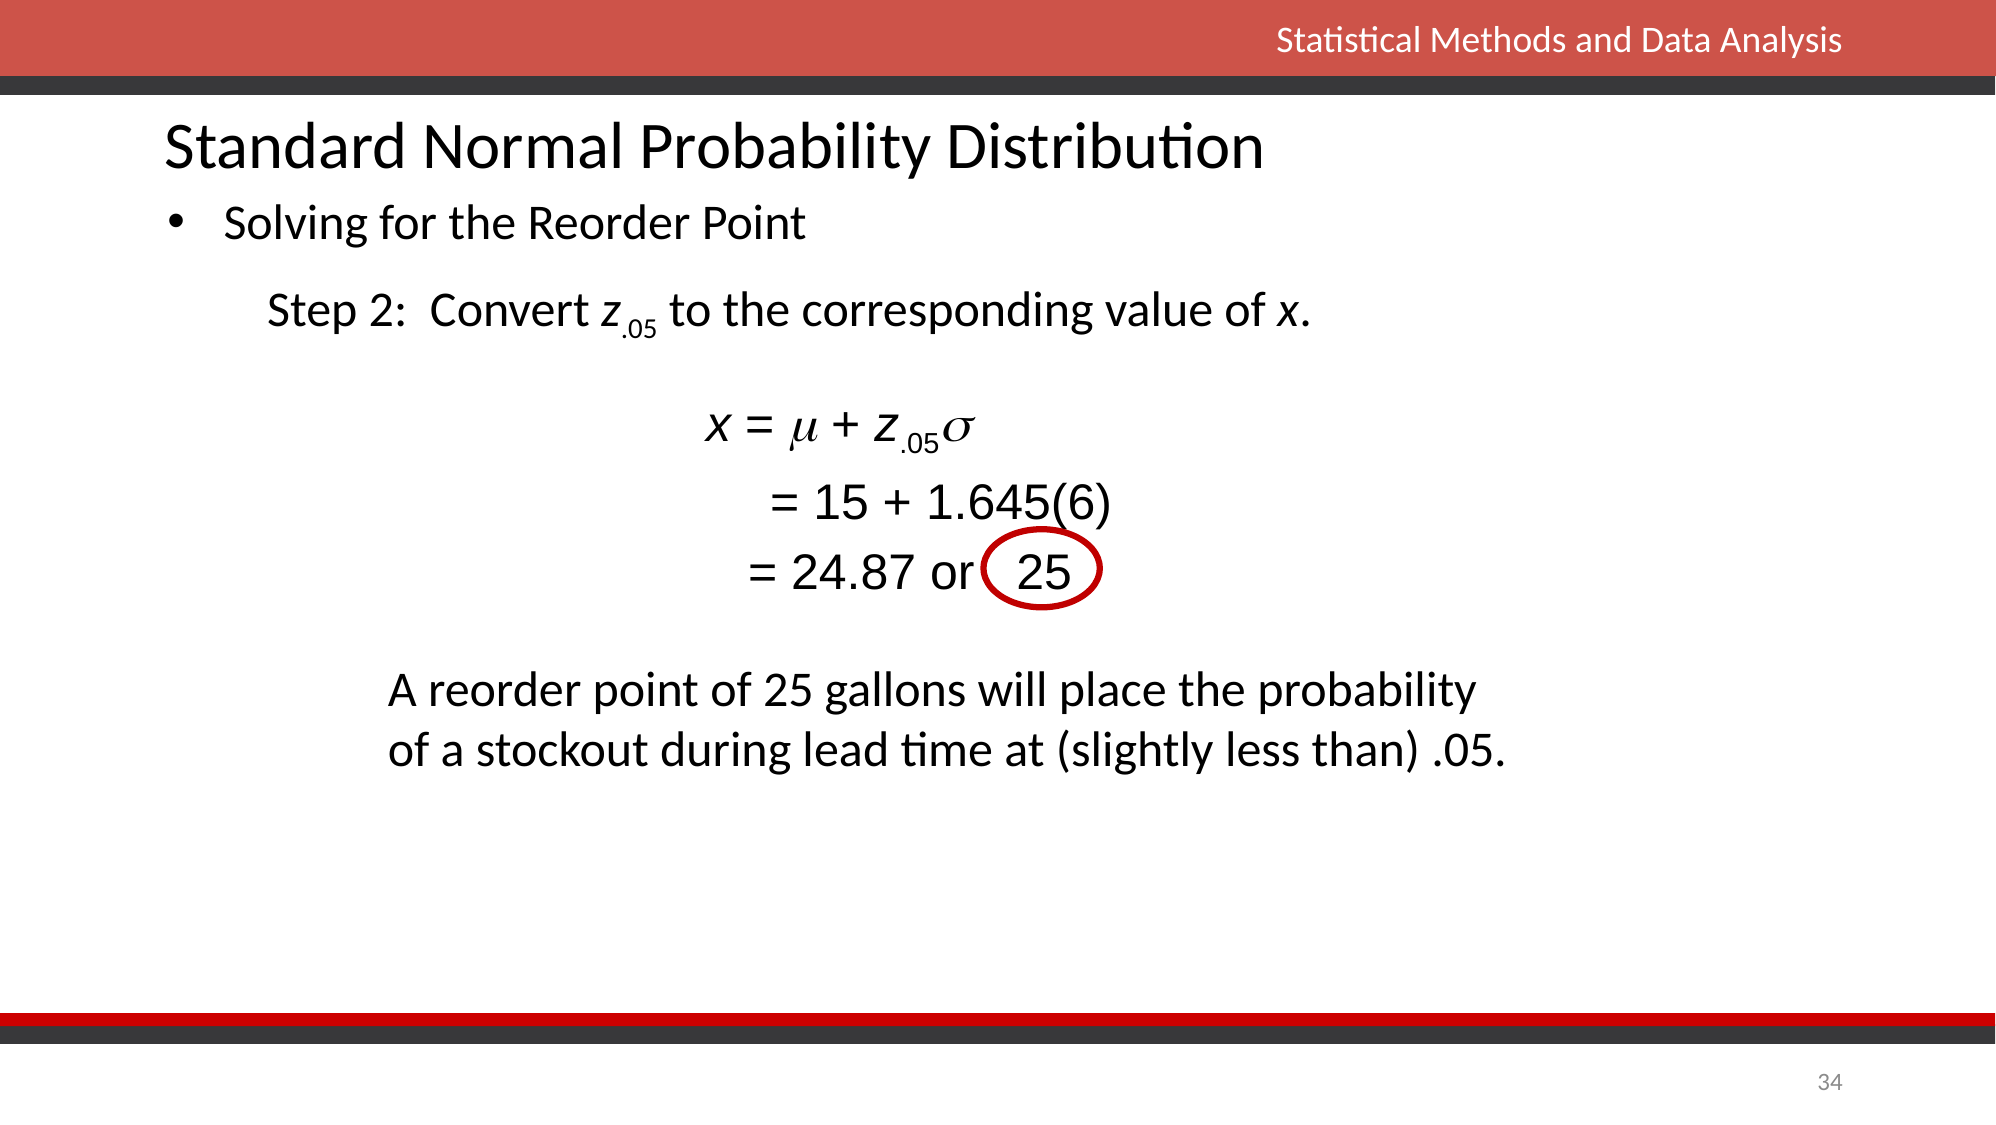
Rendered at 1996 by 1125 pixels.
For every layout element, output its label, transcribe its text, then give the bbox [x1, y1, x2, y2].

text_box Step 2: Convert z.05 to the corresponding value of x. [241, 254, 1878, 362]
text_box Standard Normal Probability Distribution [149, 103, 1846, 220]
slide_number 34 [1755, 1057, 1858, 1103]
text_box x =  + z.05  = 15 + 1.645(6) = 24.87 or 25 [649, 357, 1345, 624]
text_box Solving for the Reorder Point [152, 189, 1849, 261]
text_box [983, 529, 1100, 608]
picture [0, 1027, 1996, 1044]
picture [0, 76, 1996, 95]
text_box A reorder point of 25 gallons will place the probability of a stockout during lead time at (slightly less than) .05. [328, 624, 1660, 809]
